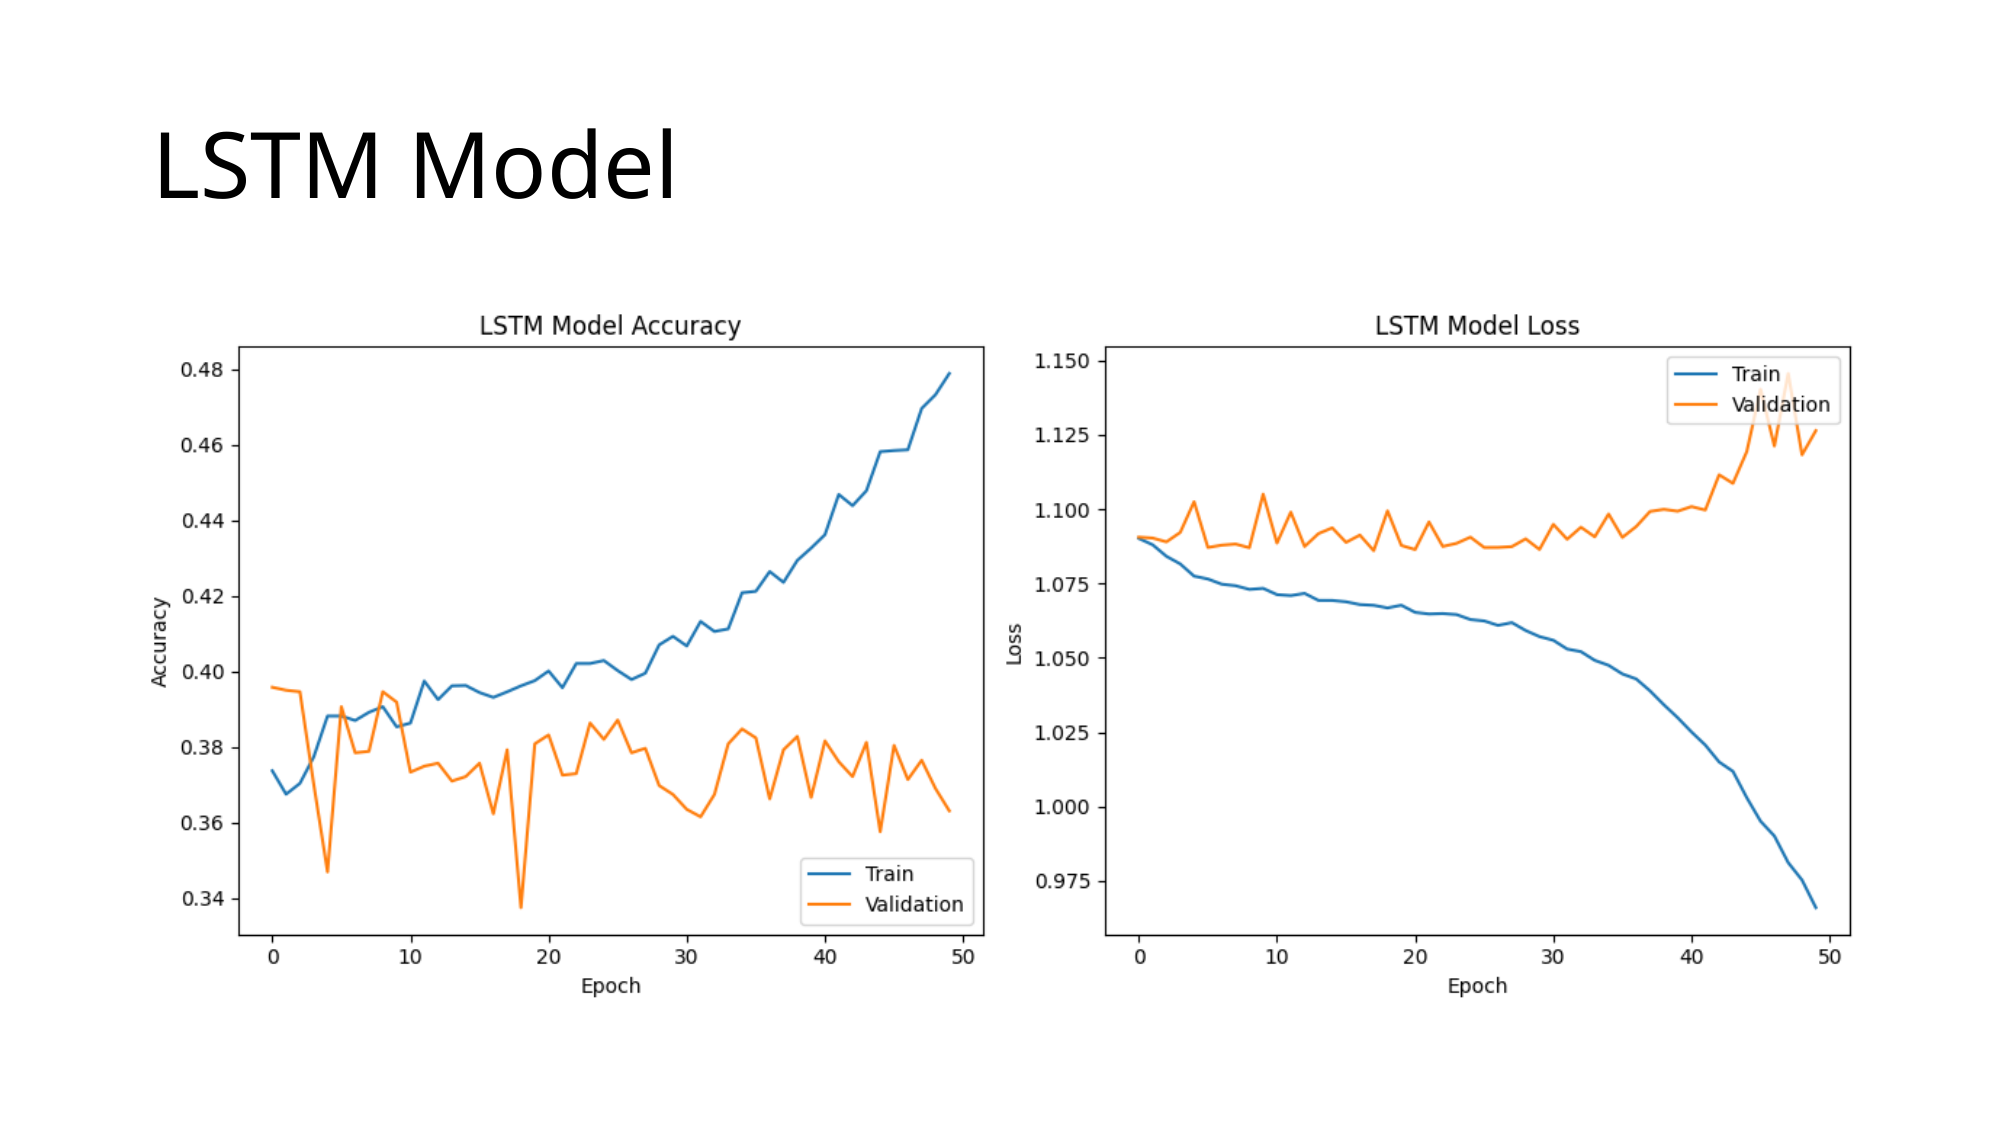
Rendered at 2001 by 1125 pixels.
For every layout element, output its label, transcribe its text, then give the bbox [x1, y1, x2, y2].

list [136, 300, 1863, 1013]
title LSTM Model [137, 59, 1863, 278]
